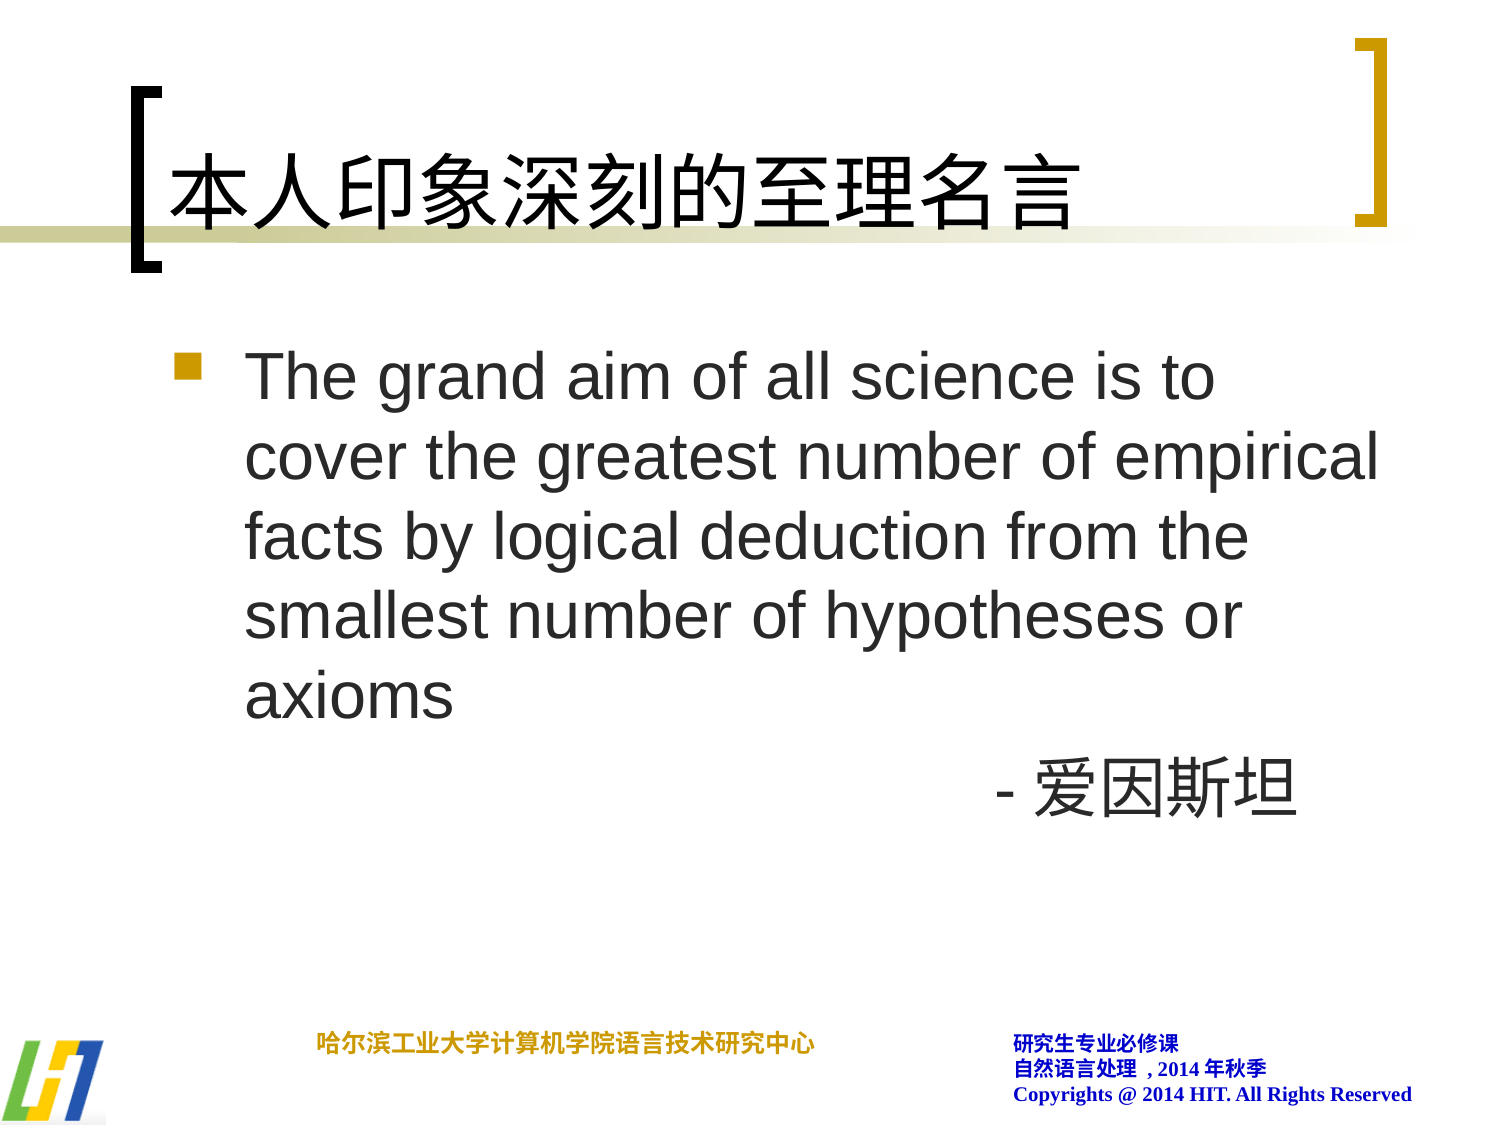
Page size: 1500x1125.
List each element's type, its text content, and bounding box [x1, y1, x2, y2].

title 本人印象深刻的至理名言 [152, 15, 1328, 248]
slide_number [997, 1022, 1448, 1125]
footer 哈尔滨工业大学计算机学院语言技术研究中心 [300, 1019, 987, 1125]
picture [0, 1034, 106, 1125]
list The grand aim of all science is to cover the greatest number of empirical facts by logical deduction from the smallest number of hypotheses or axioms -爱因斯坦 [155, 324, 1413, 1001]
